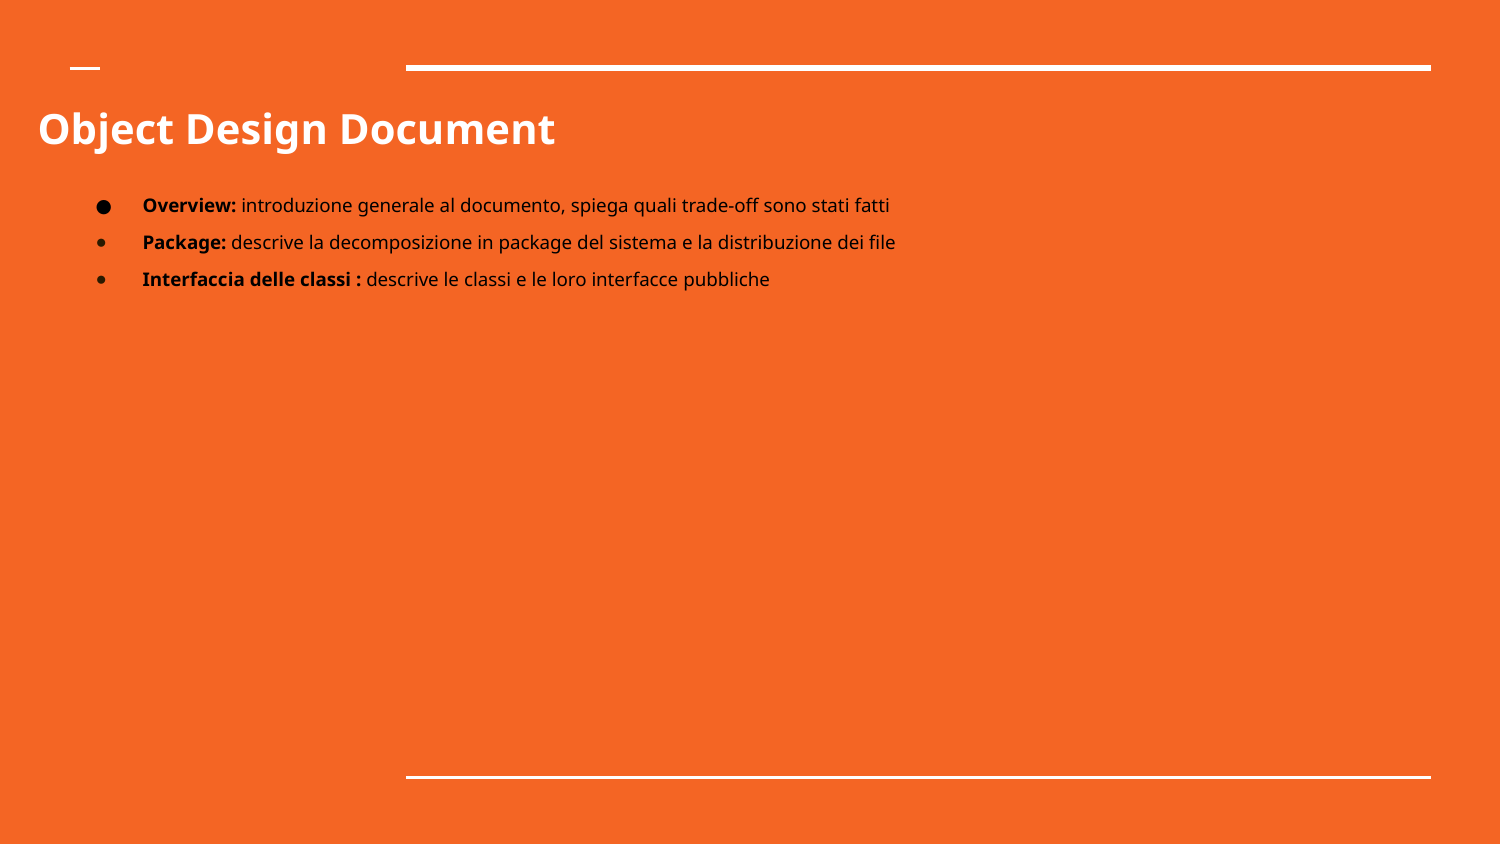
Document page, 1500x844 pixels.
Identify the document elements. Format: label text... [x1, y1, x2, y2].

title Object Design Document [22, 87, 880, 163]
text_box Overview: introduzione generale al documento, spiega quali trade-off sono stati fatti Package: descrive la decomposizione in package del sistema e la distribuzione dei file Interfaccia delle classi : descrive le classi e le loro interfacce pubbliche [52, 178, 1443, 738]
